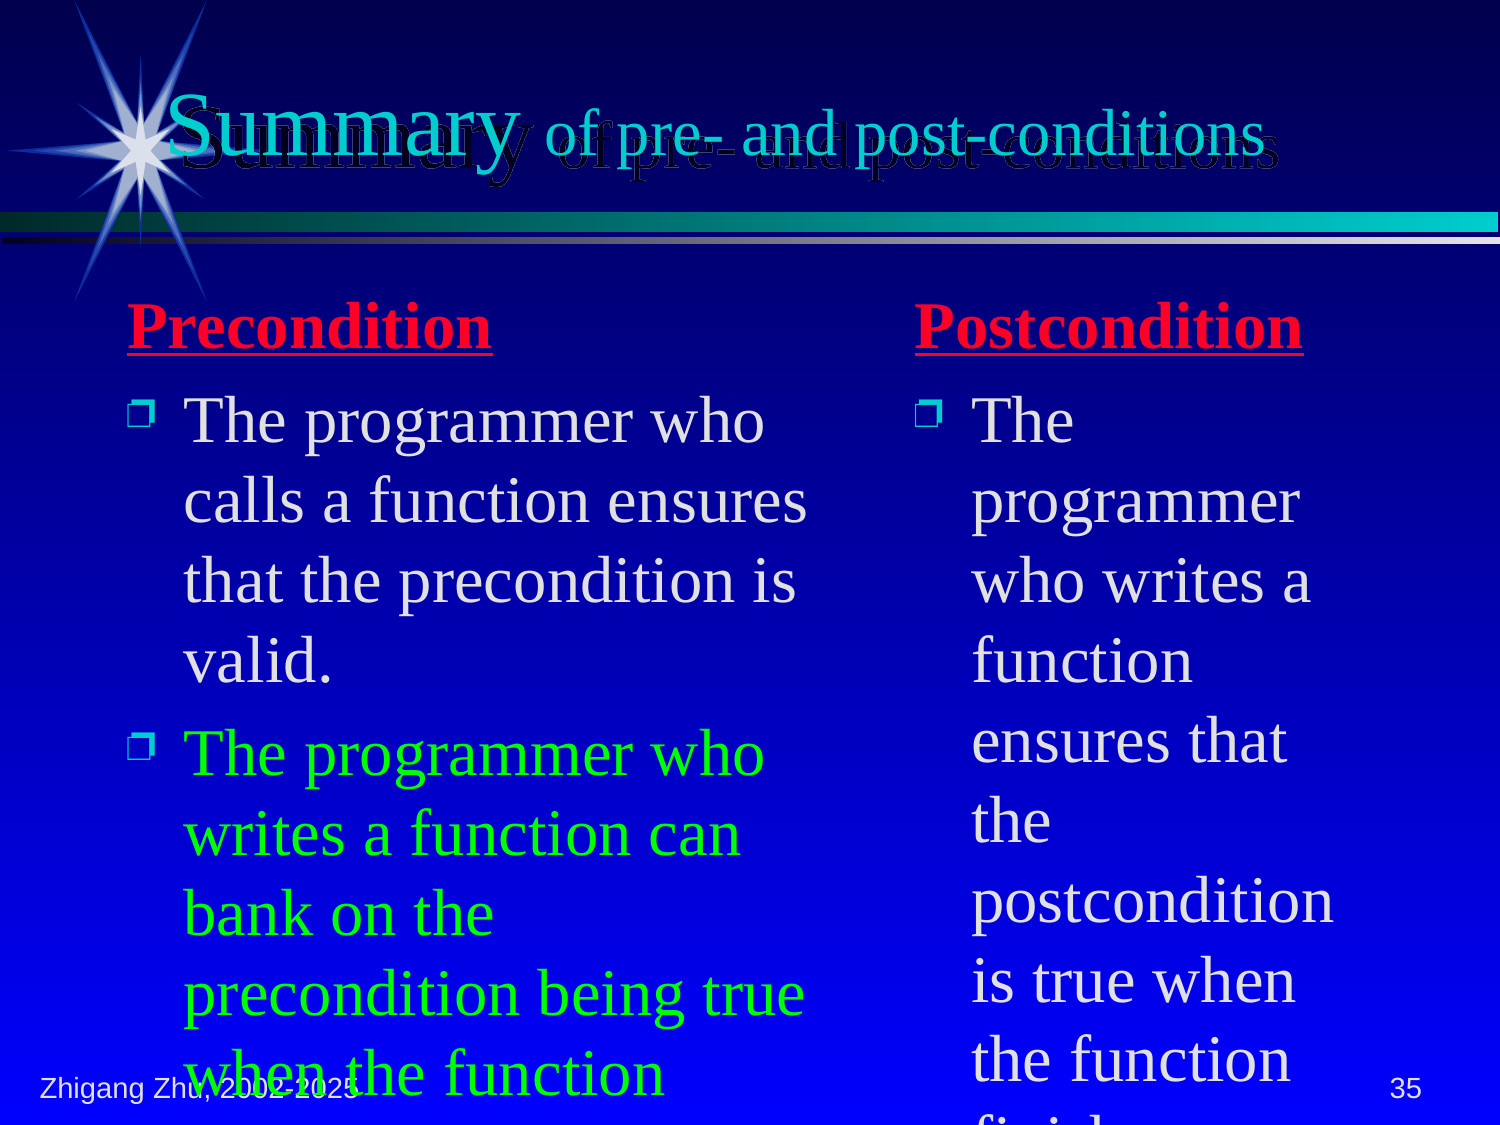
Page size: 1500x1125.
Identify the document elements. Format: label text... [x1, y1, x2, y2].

picture [6, 0, 274, 301]
list Postcondition The programmer who writes a function ensures that the postcondition is true when the function finishes executing. [899, 274, 1388, 1051]
list Precondition The programmer who calls a function ensures that the precondition is valid. The programmer who writes a function can bank on the precondition being true when the function begins execution. [111, 274, 863, 1051]
title Summary of pre- and post-conditions [278, 24, 1326, 213]
